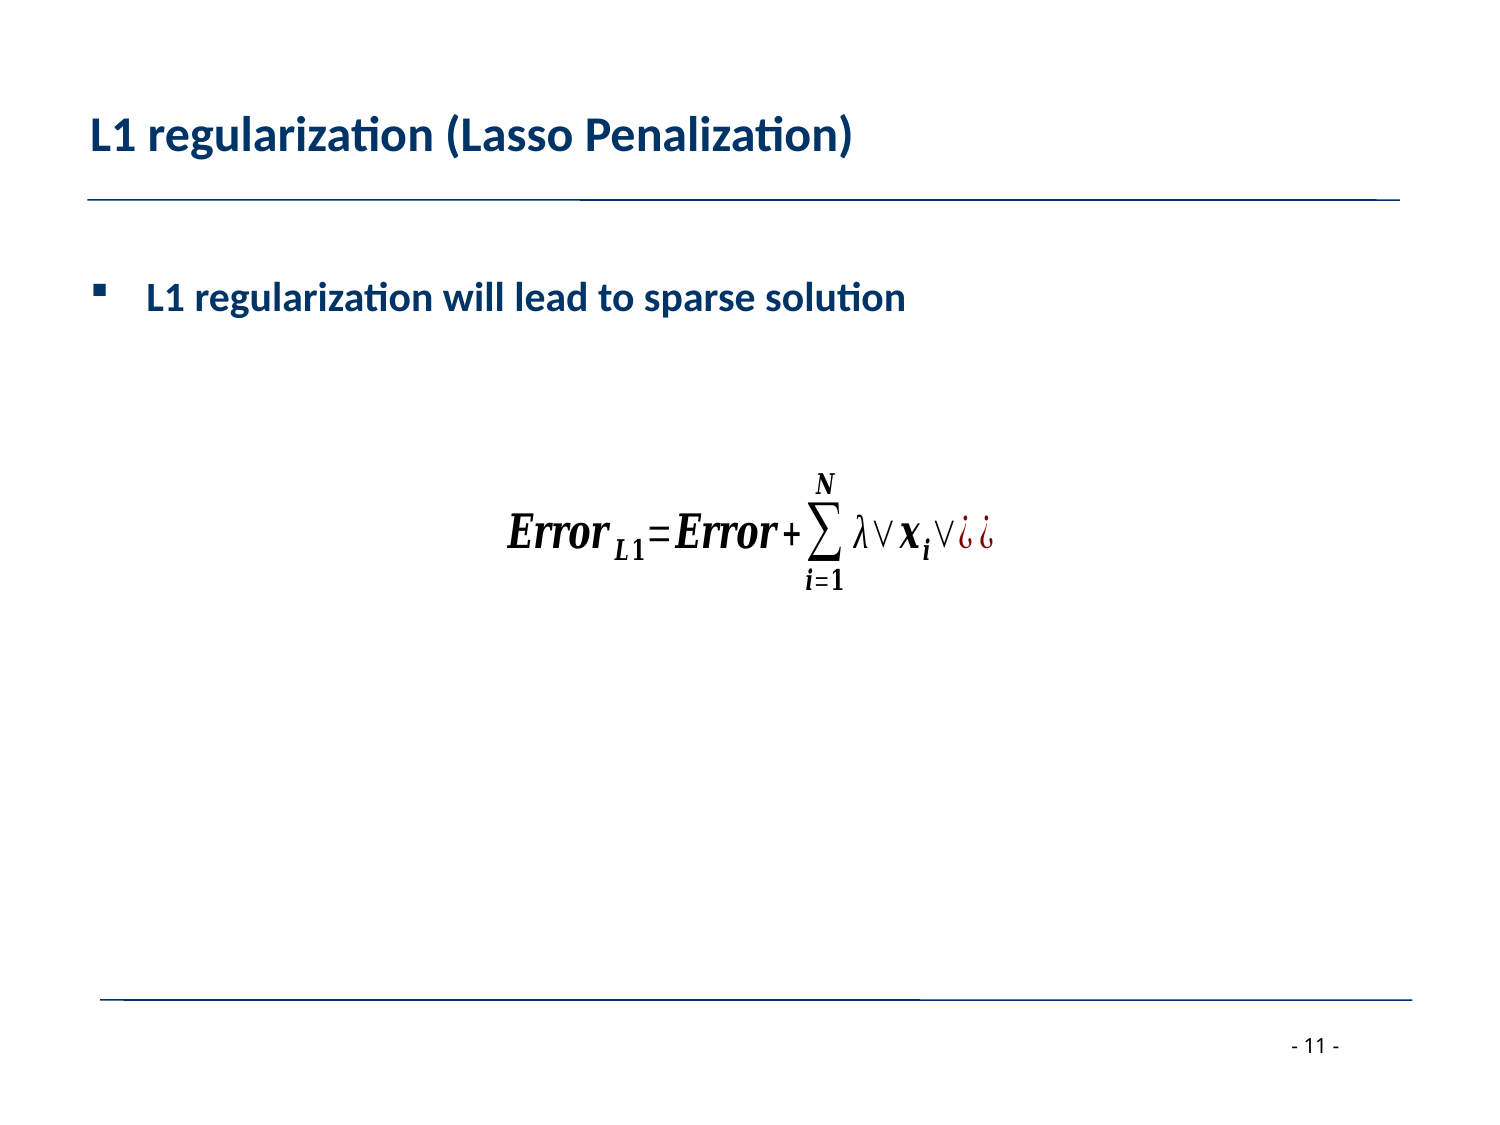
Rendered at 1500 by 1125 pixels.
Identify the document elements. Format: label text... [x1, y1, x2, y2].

list L1 regularization will lead to sparse solution [75, 262, 1425, 1005]
title L1 regularization (Lasso Penalization) [75, 37, 1425, 225]
